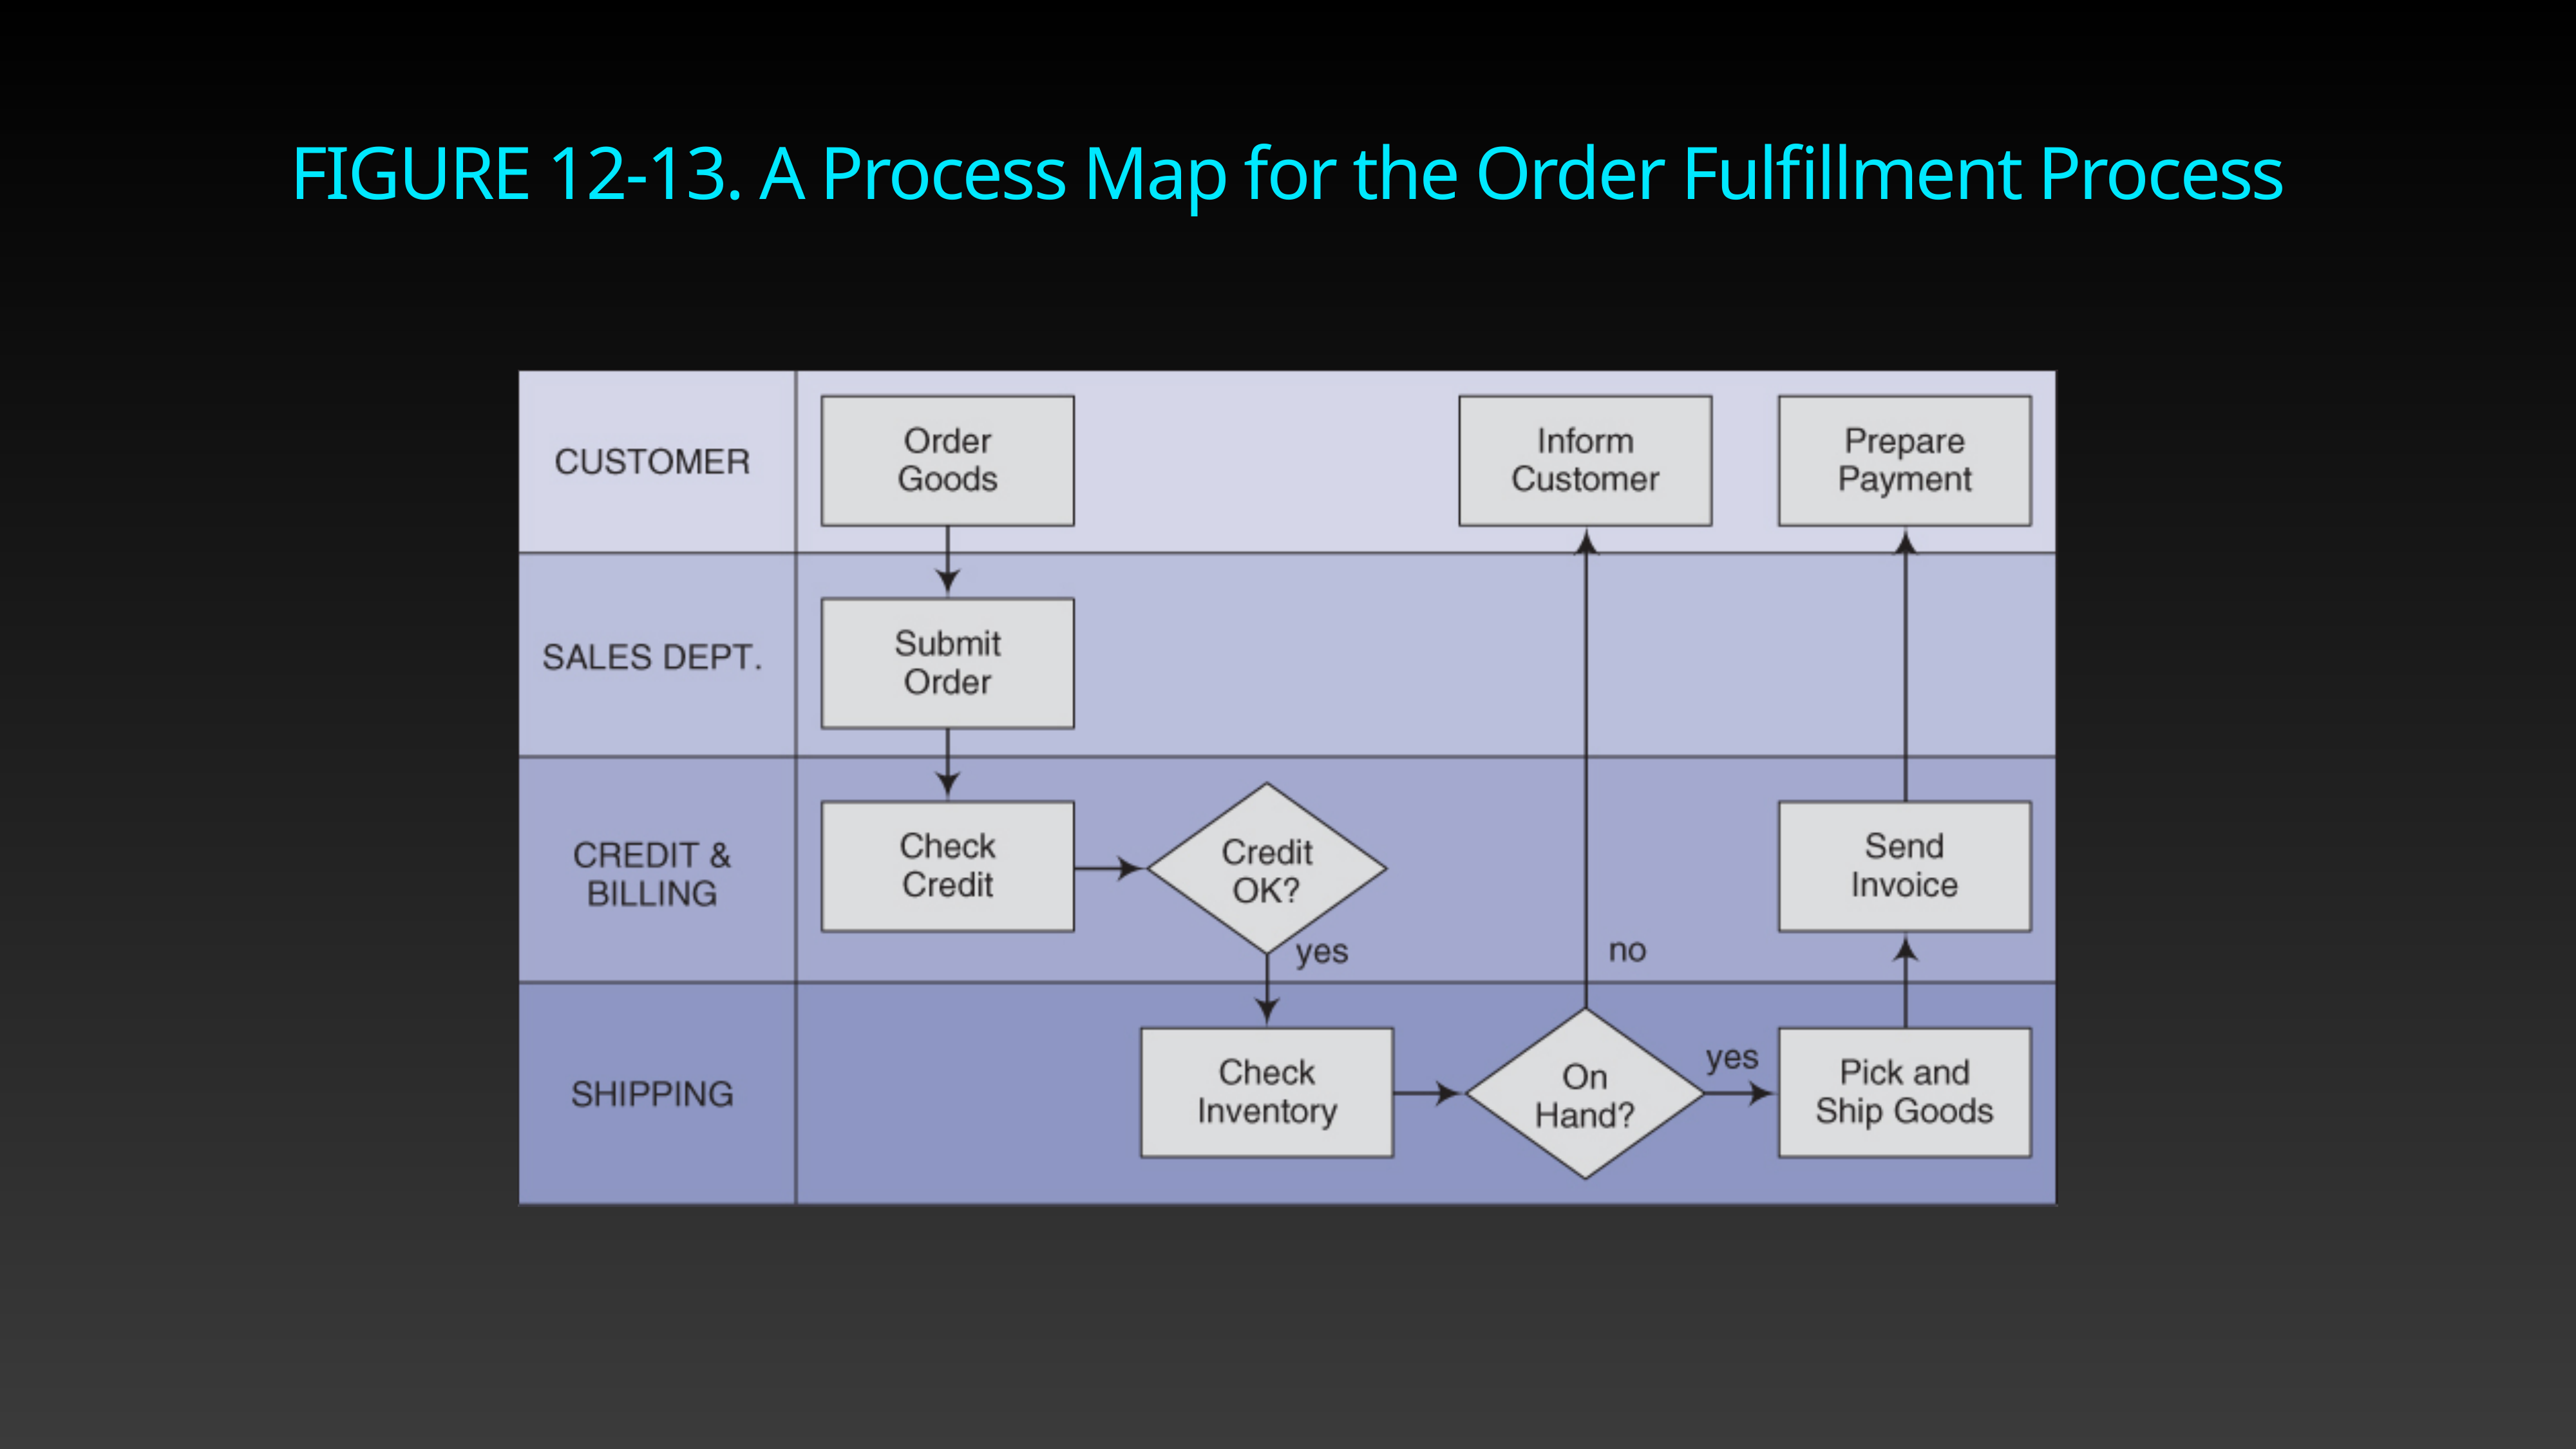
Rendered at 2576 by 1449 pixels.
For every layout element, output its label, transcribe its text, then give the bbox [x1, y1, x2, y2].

title FIGURE 12-13. A Process Map for the Order Fulfillment Process [80, 122, 2496, 231]
picture [517, 370, 2059, 1208]
